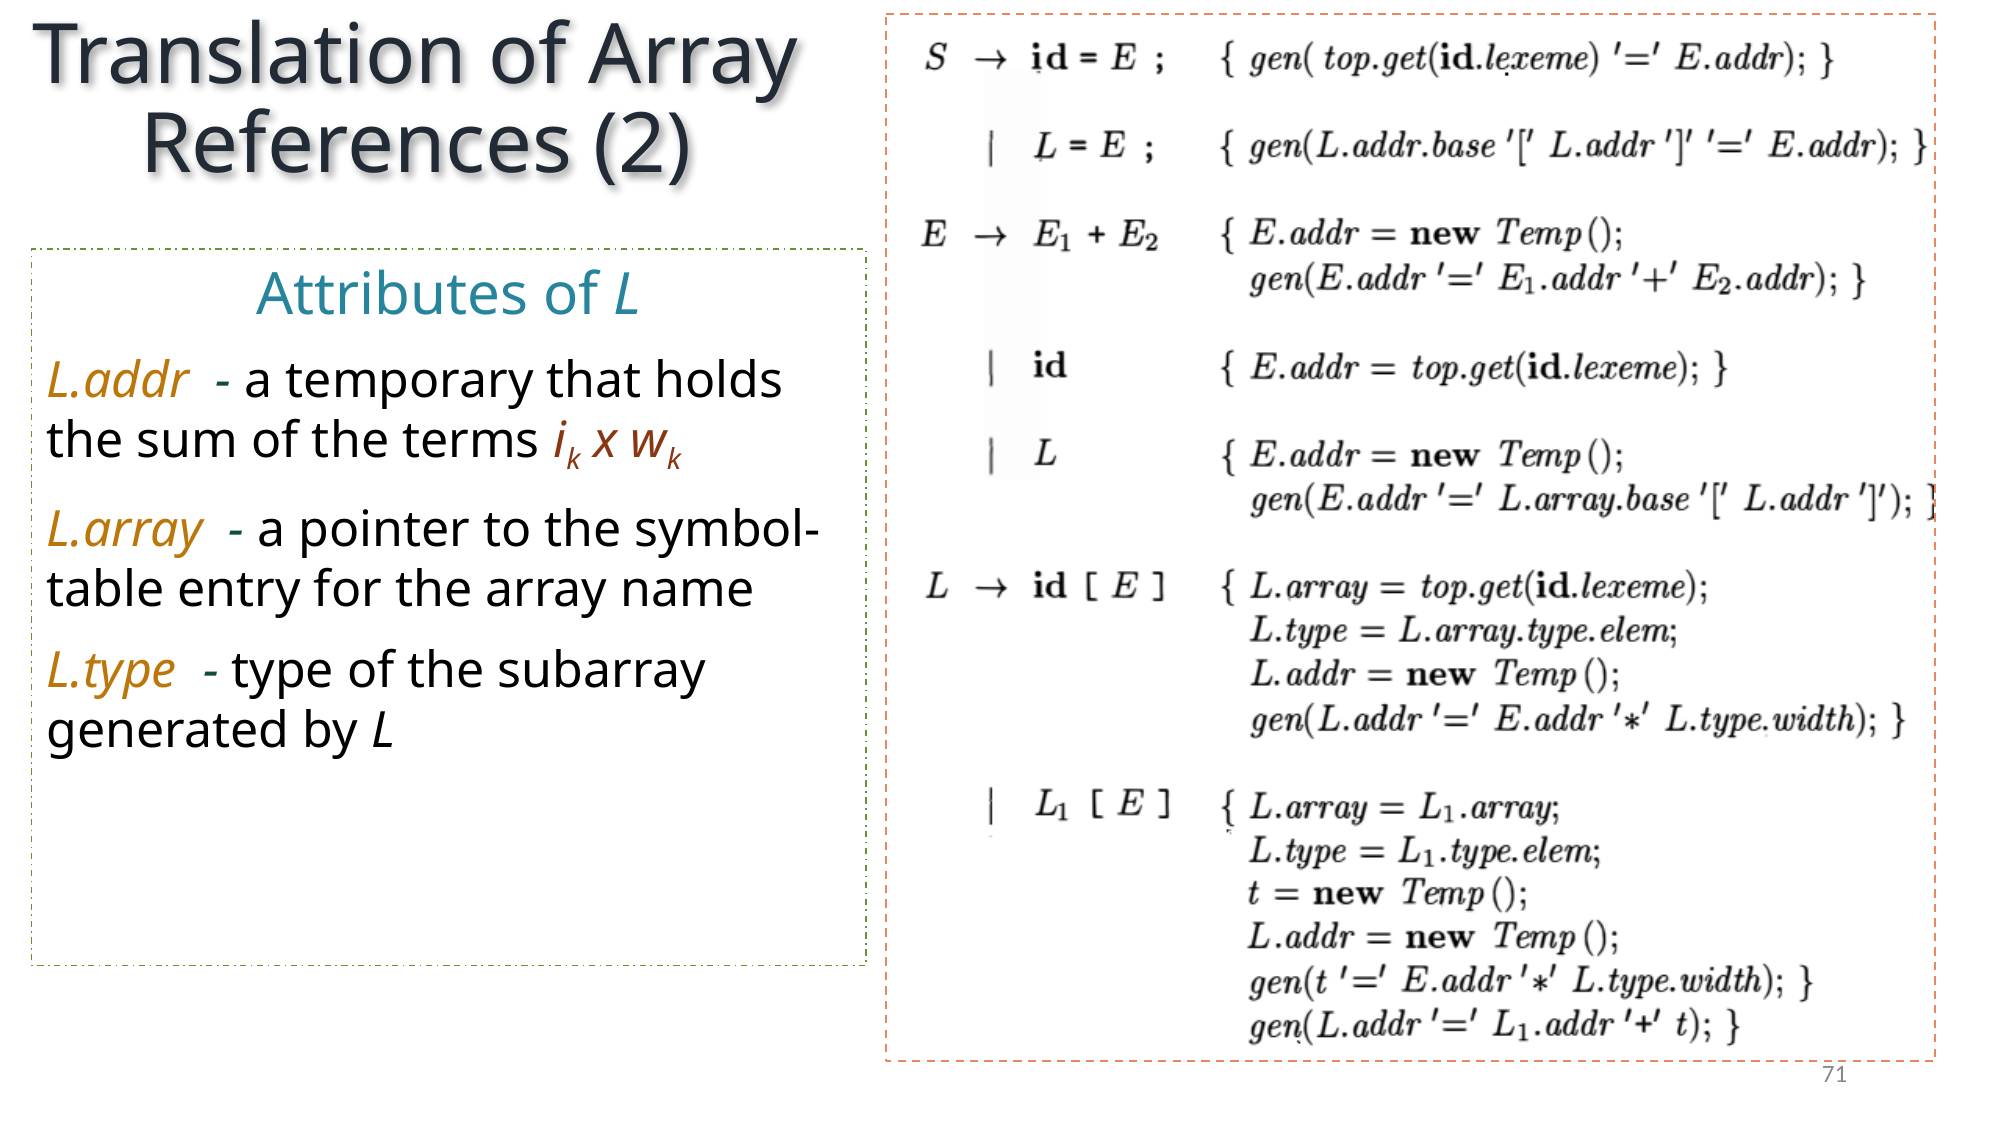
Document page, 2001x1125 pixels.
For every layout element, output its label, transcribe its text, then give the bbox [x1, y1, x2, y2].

list Attributes of L L.addr - a temporary that holds the sum of the terms ik x wk L.array - a pointer to the symbol-table entry for the array name L.type - type of the subarray generated by L [31, 248, 867, 966]
title Translation of Array References (2) [0, 14, 833, 188]
picture [886, 14, 1935, 1061]
footer [662, 1042, 1338, 1103]
slide_number 71 [1412, 1068, 1863, 1103]
